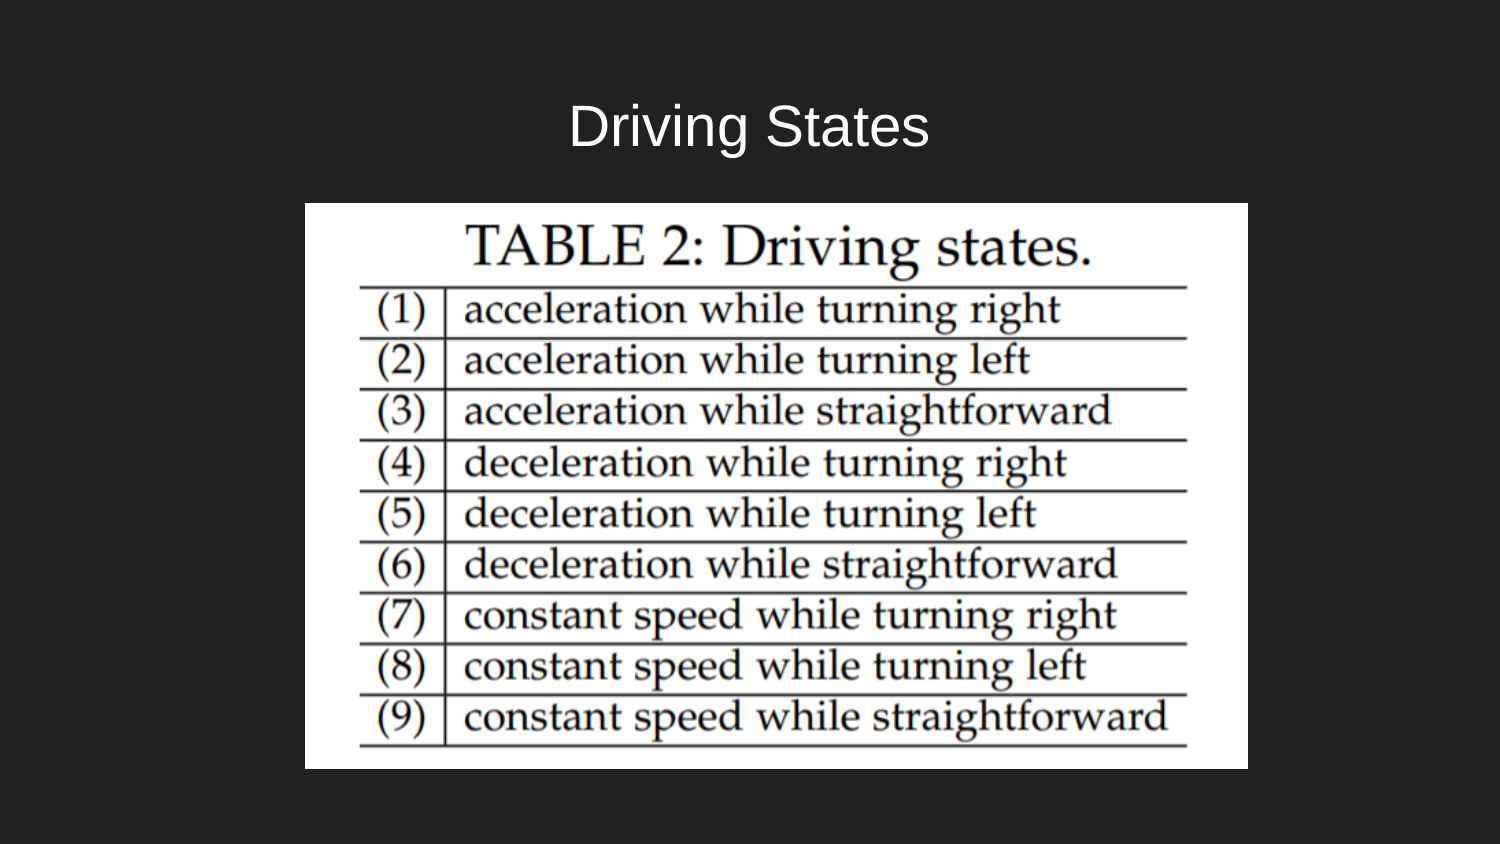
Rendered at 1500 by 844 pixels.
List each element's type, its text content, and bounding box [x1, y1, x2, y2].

picture [304, 202, 1248, 770]
title Driving States [51, 72, 1449, 167]
